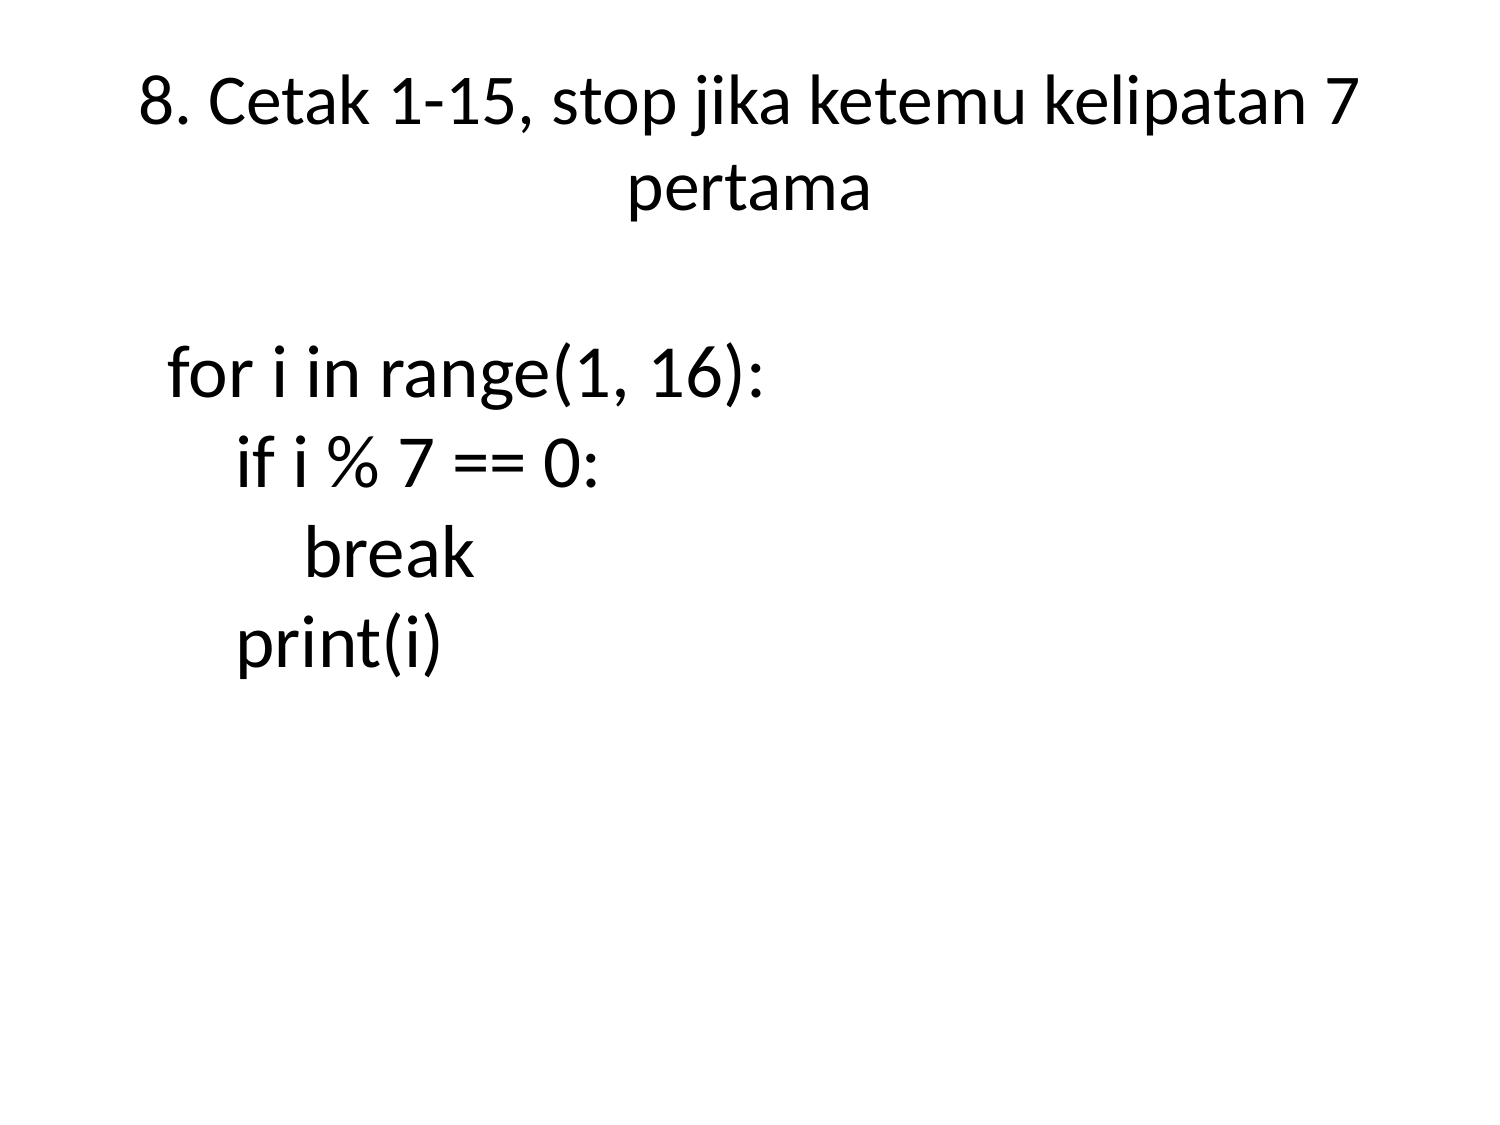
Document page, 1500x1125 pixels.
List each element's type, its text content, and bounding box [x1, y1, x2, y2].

title 8. Cetak 1-15, stop jika ketemu kelipatan 7 pertama [75, 45, 1425, 233]
text_box for i in range(1, 16): if i % 7 == 0: break print(i) [152, 224, 782, 690]
